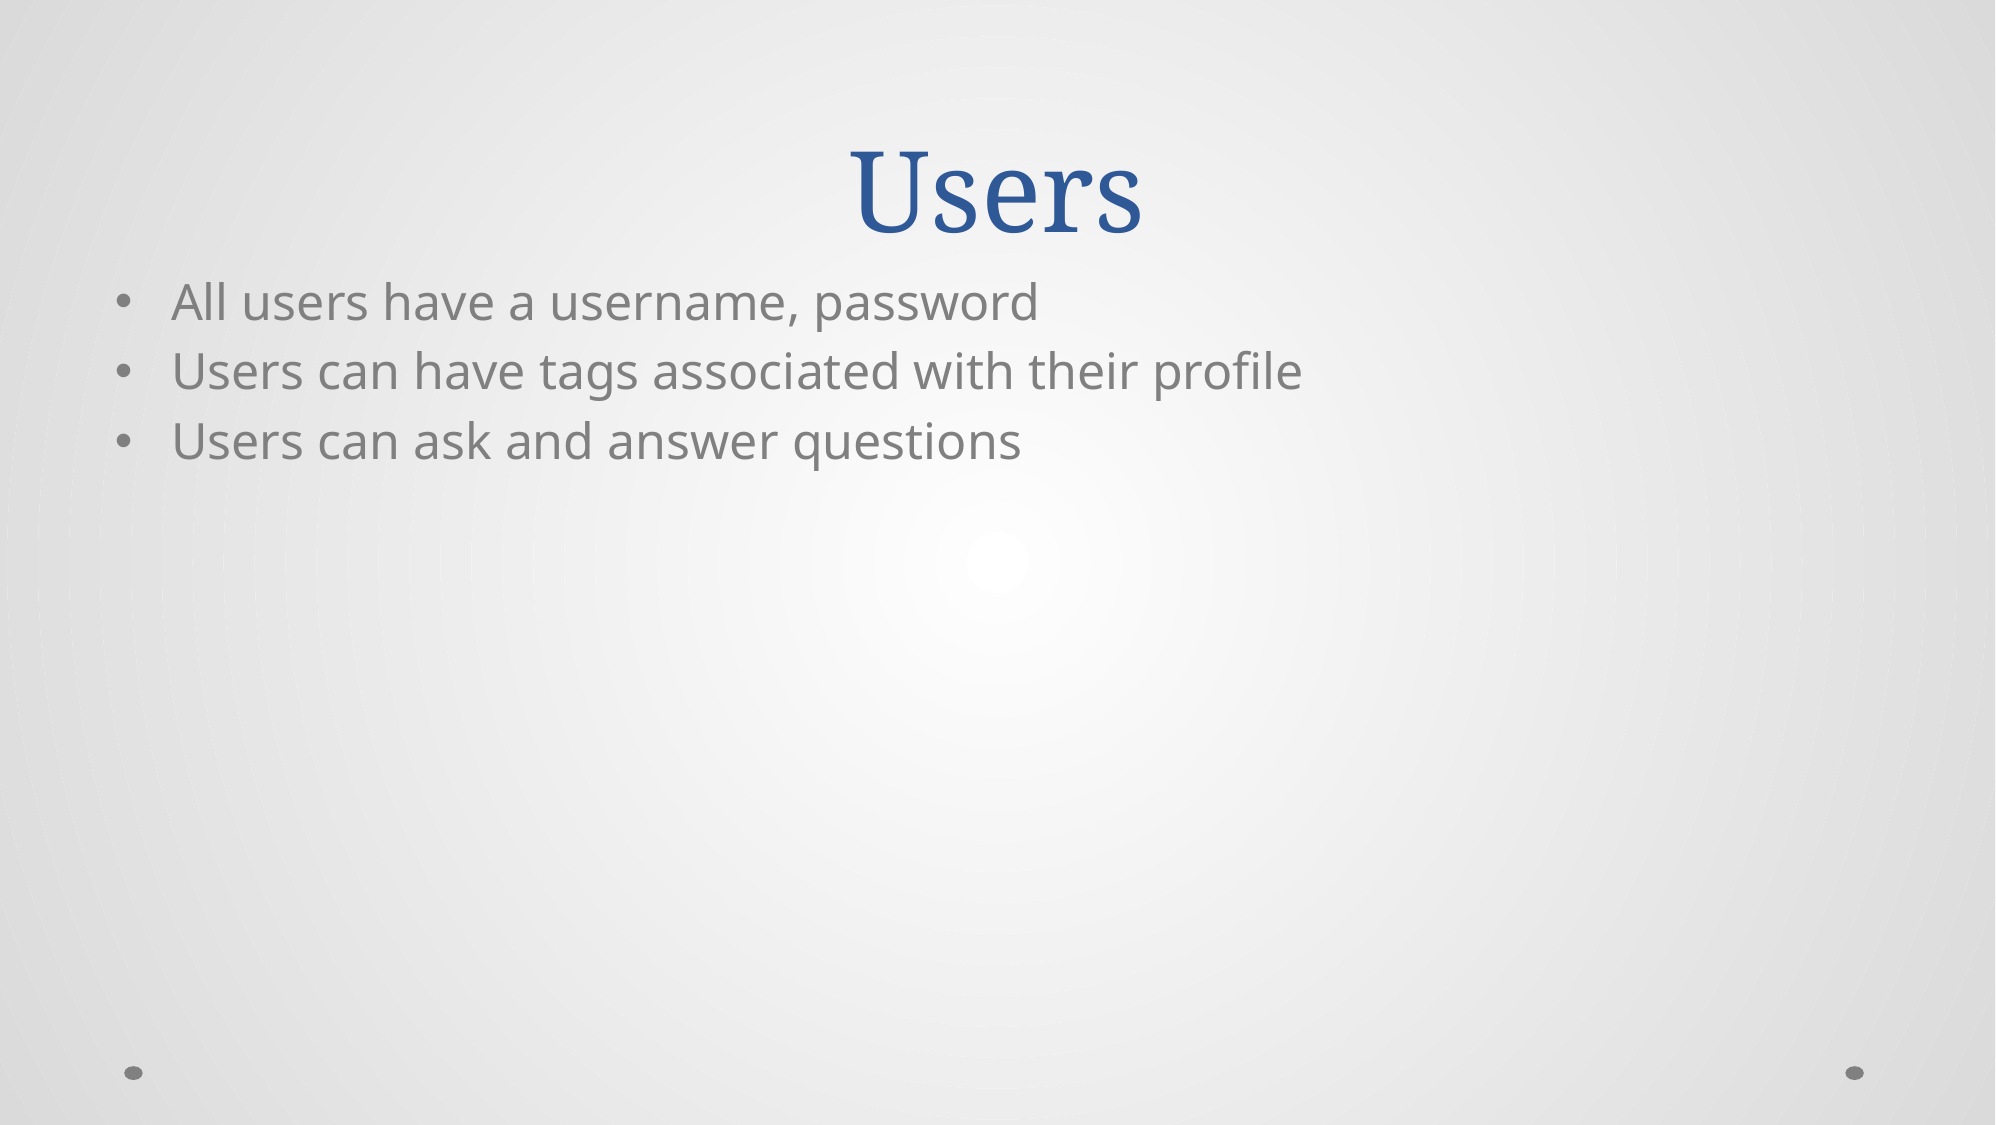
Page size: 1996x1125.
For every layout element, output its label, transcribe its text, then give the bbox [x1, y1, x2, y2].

list All users have a username, password Users can have tags associated with their profile Users can ask and answer questions [99, 262, 1896, 1005]
title Users [99, 0, 1896, 262]
